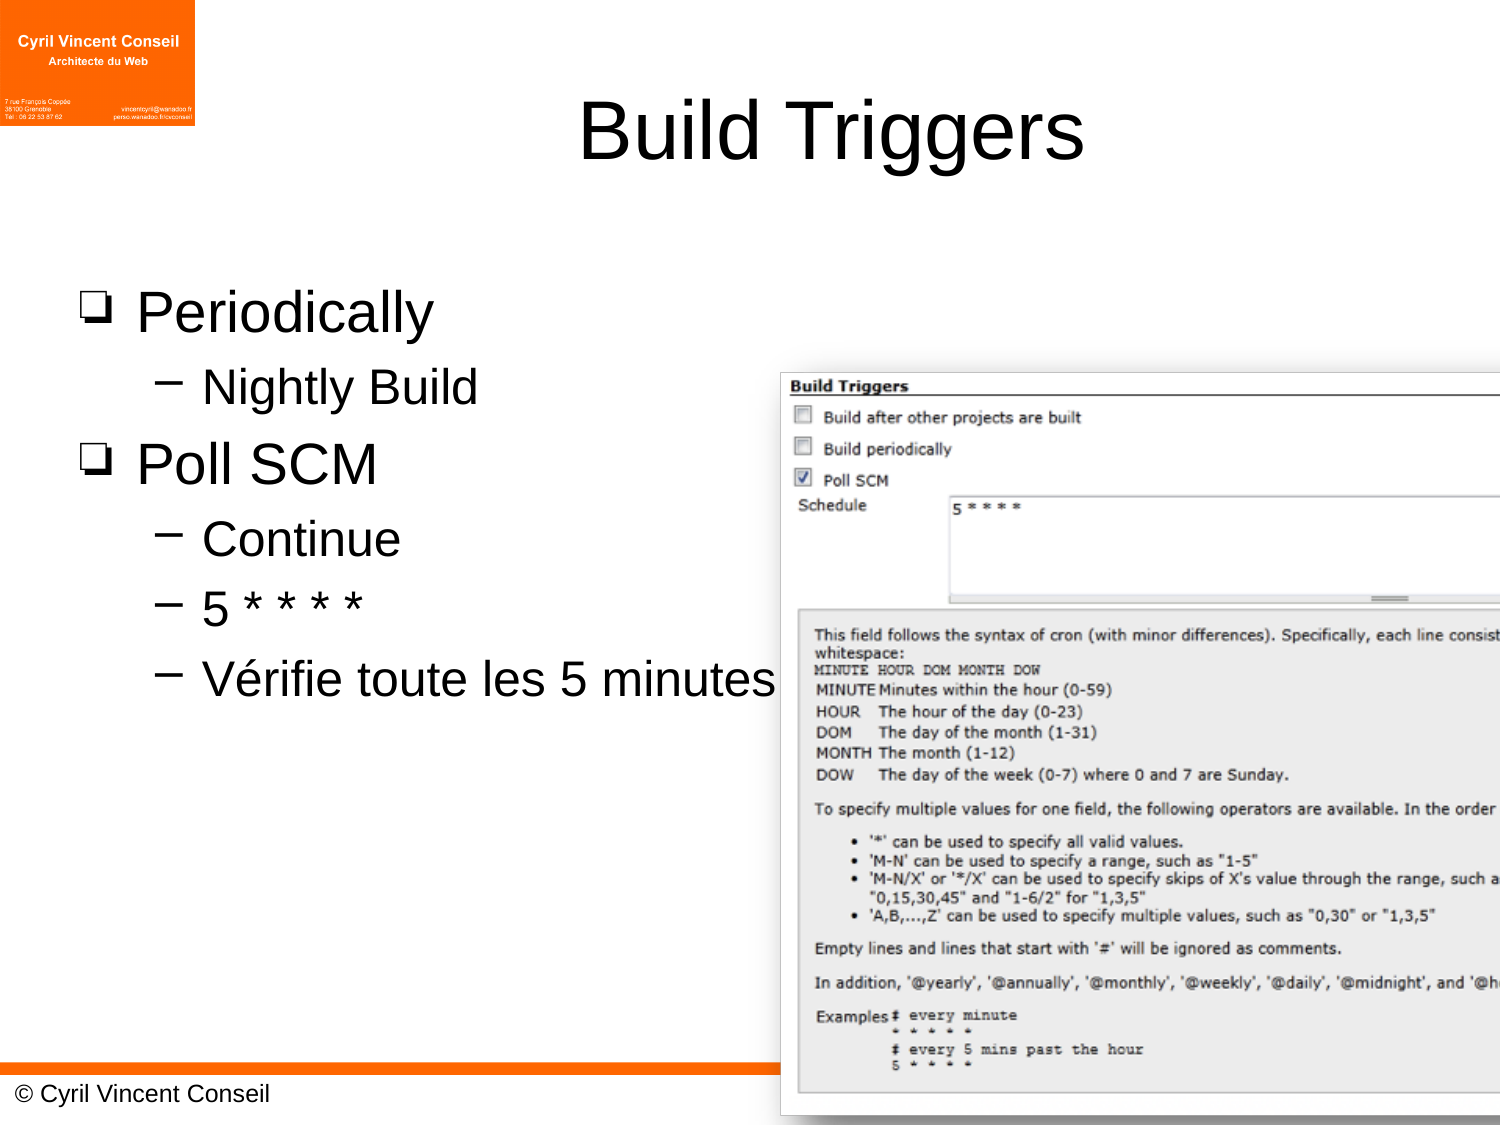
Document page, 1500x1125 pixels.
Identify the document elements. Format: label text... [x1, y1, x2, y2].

picture [740, 332, 1500, 1125]
list Periodically Nightly Build Poll SCM Continue 5 * * * * Vérifie toute les 5 minutes [64, 267, 1470, 943]
title Build Triggers [194, 32, 1470, 220]
picture [0, 0, 195, 126]
